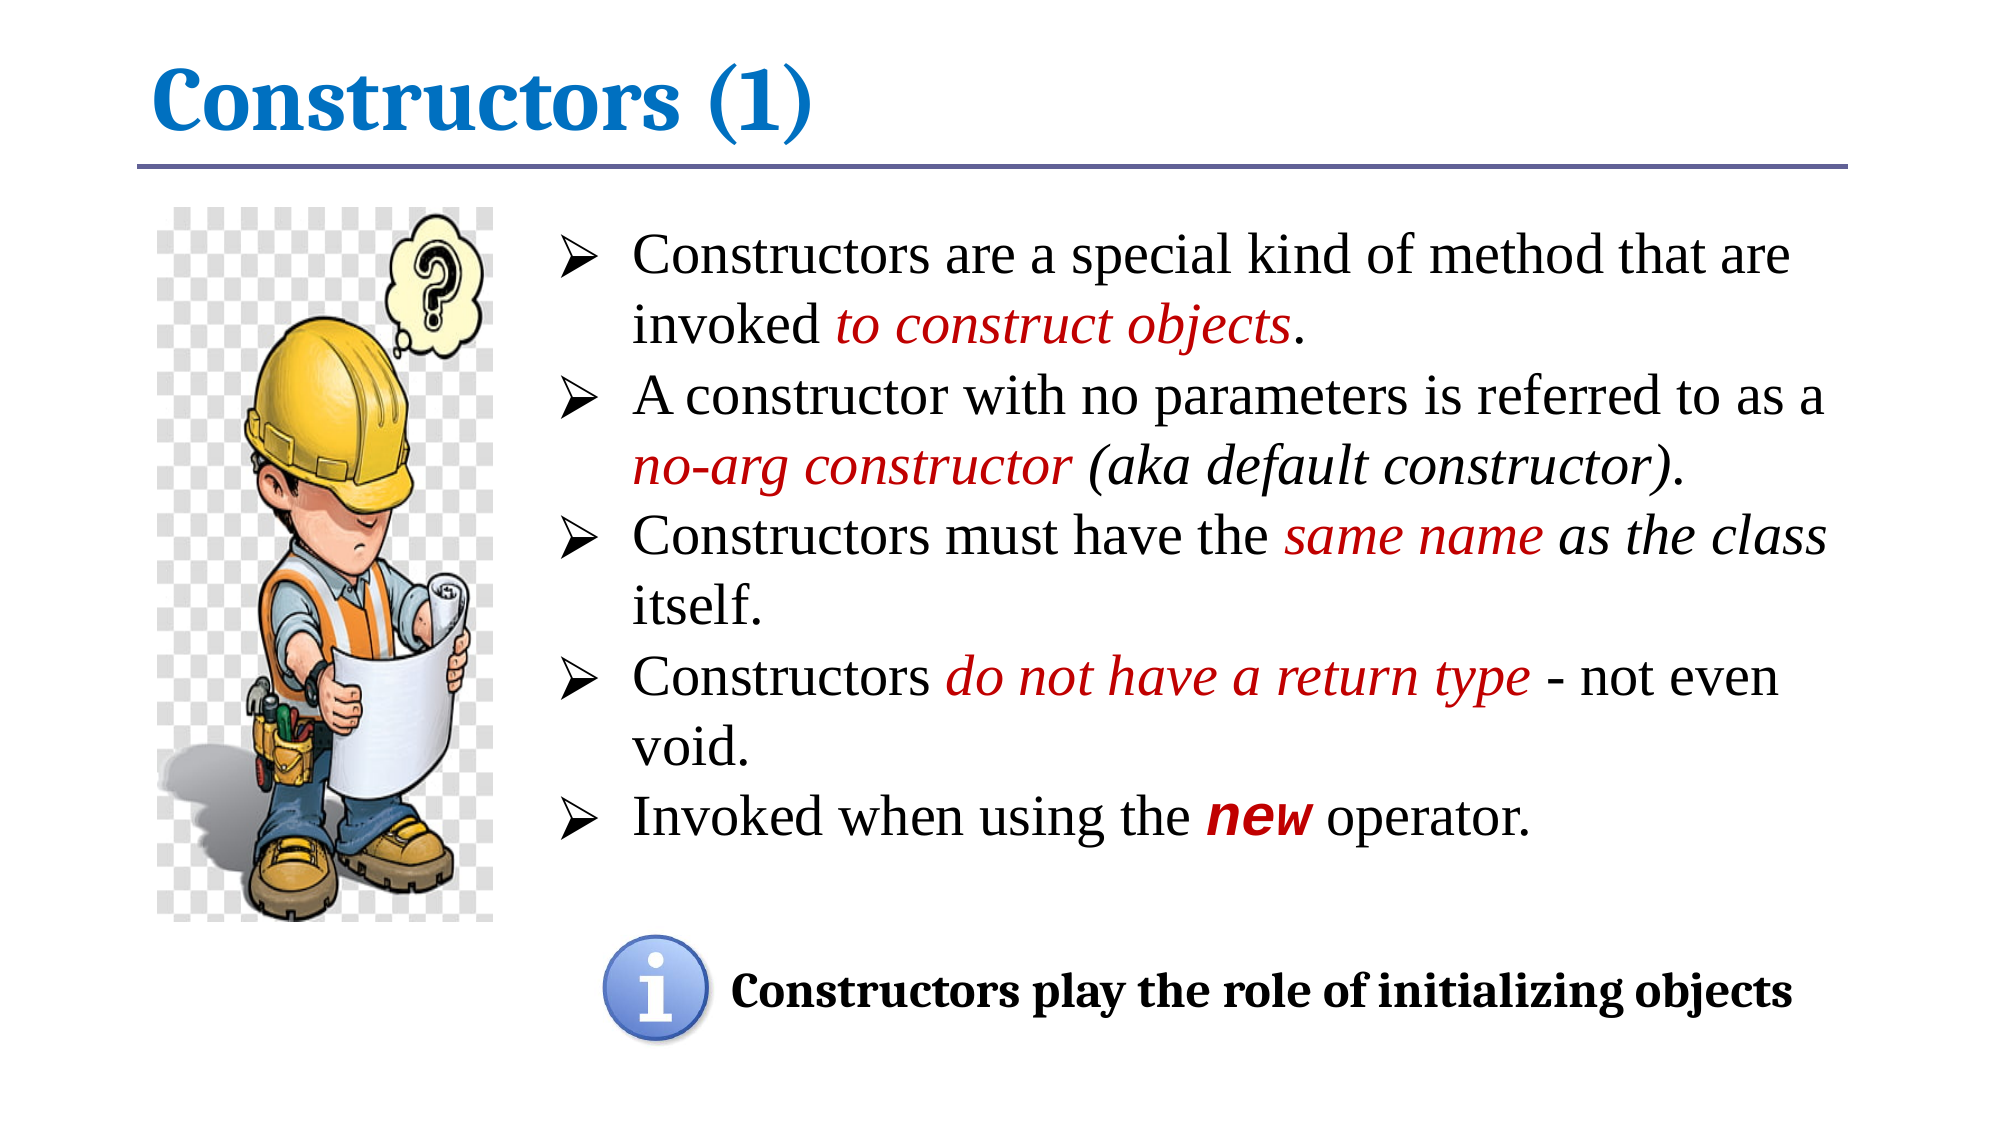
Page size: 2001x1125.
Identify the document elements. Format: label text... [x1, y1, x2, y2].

text_box Constructors are a special kind of method that are invoked to construct objects. A constructor with no parameters is referred to as a no-arg constructor (aka default constructor). Constructors must have the same name as the class itself. Constructors do not have a return type - not even void. Invoked when using the new operator. [542, 207, 1875, 855]
title Constructors (1) [137, 43, 1335, 156]
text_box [594, 926, 1849, 1049]
picture [157, 207, 493, 922]
